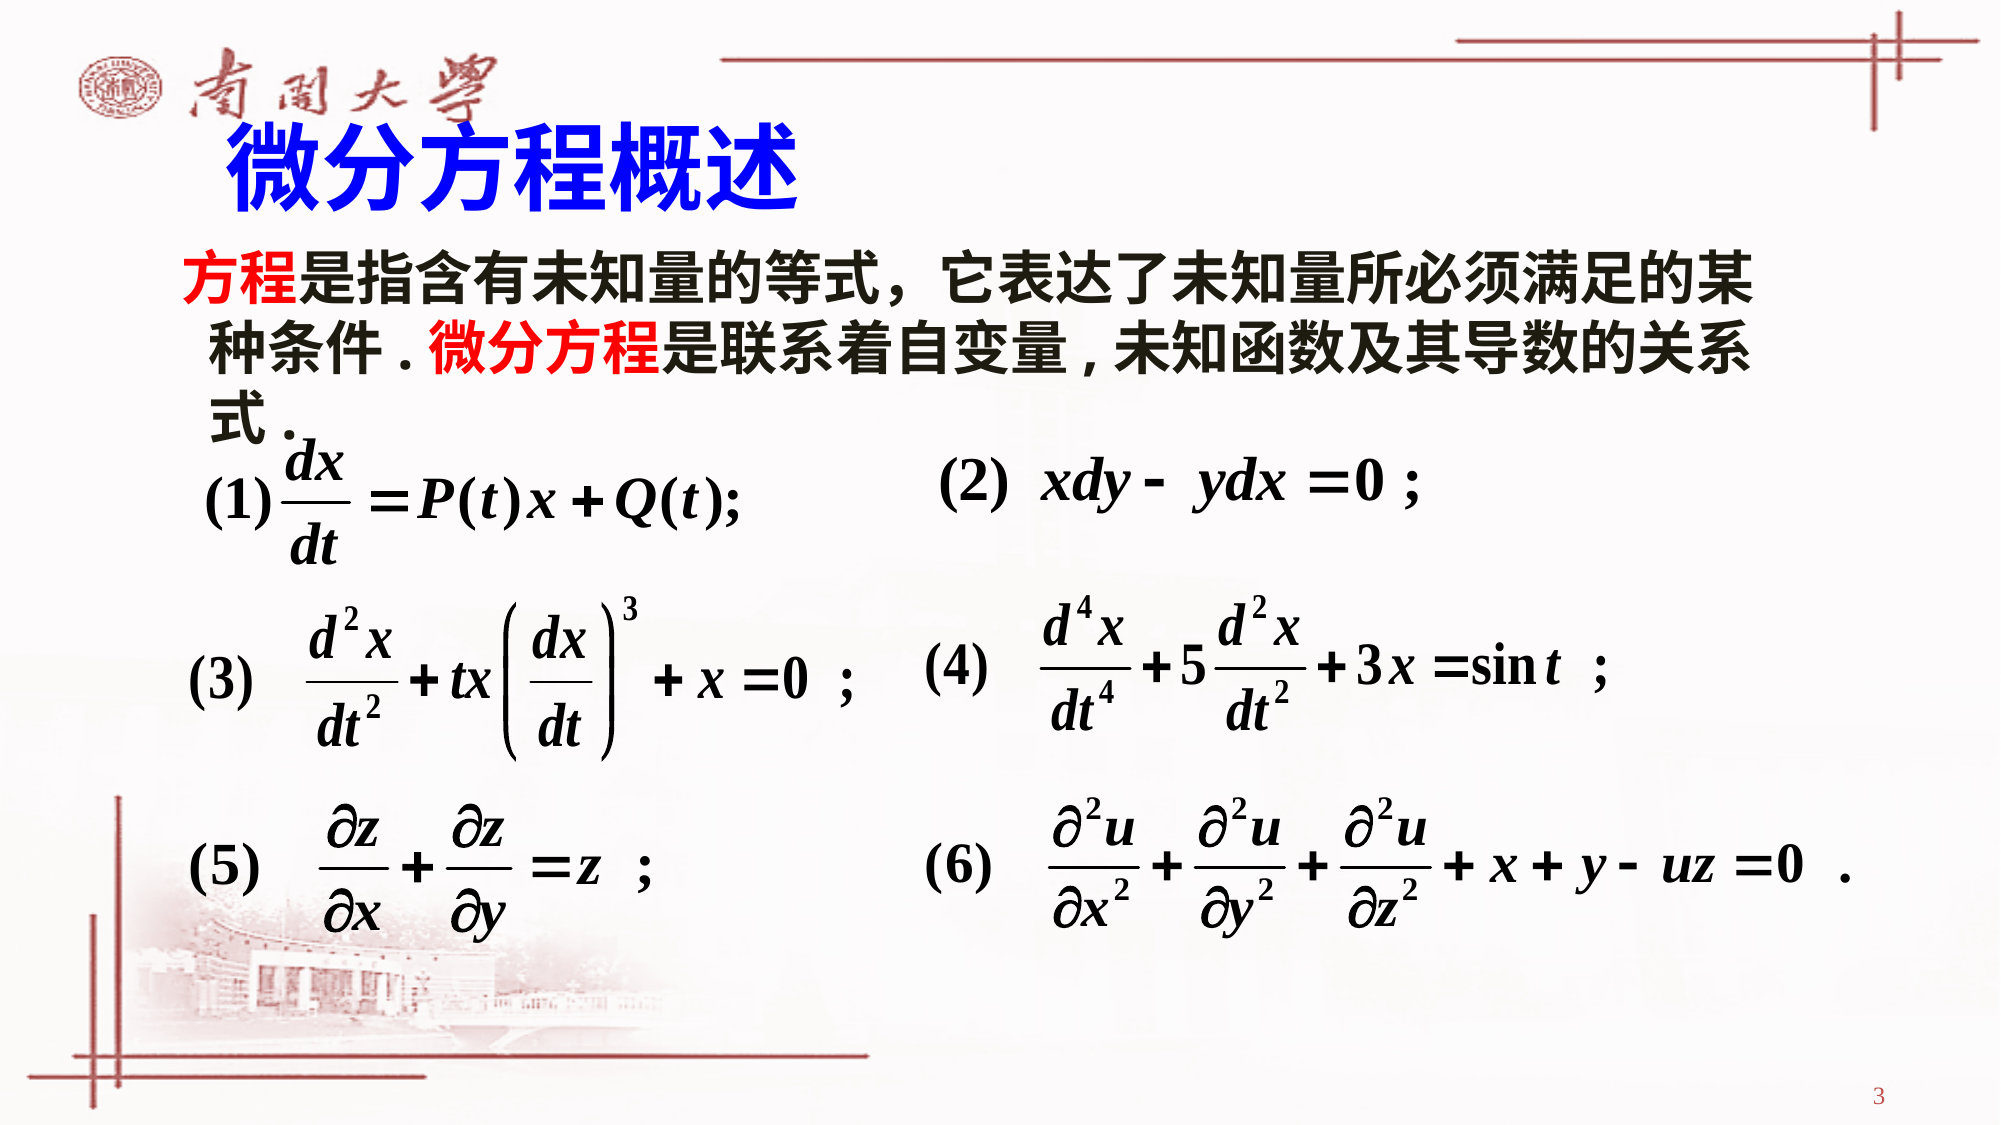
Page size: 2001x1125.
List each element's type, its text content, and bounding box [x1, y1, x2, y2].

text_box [181, 578, 864, 772]
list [930, 443, 1430, 527]
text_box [181, 784, 665, 955]
slide_number 3 [1433, 1065, 1901, 1125]
title 微分方程概述 [181, 103, 816, 228]
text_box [917, 578, 1620, 745]
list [163, 418, 751, 580]
list 方程是指含有未知量的等式，它表达了未知量所必须满足的某种条件.微分方程是联系着自变量,未知函数及其导数的关系式. [137, 233, 1819, 412]
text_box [917, 782, 1863, 950]
